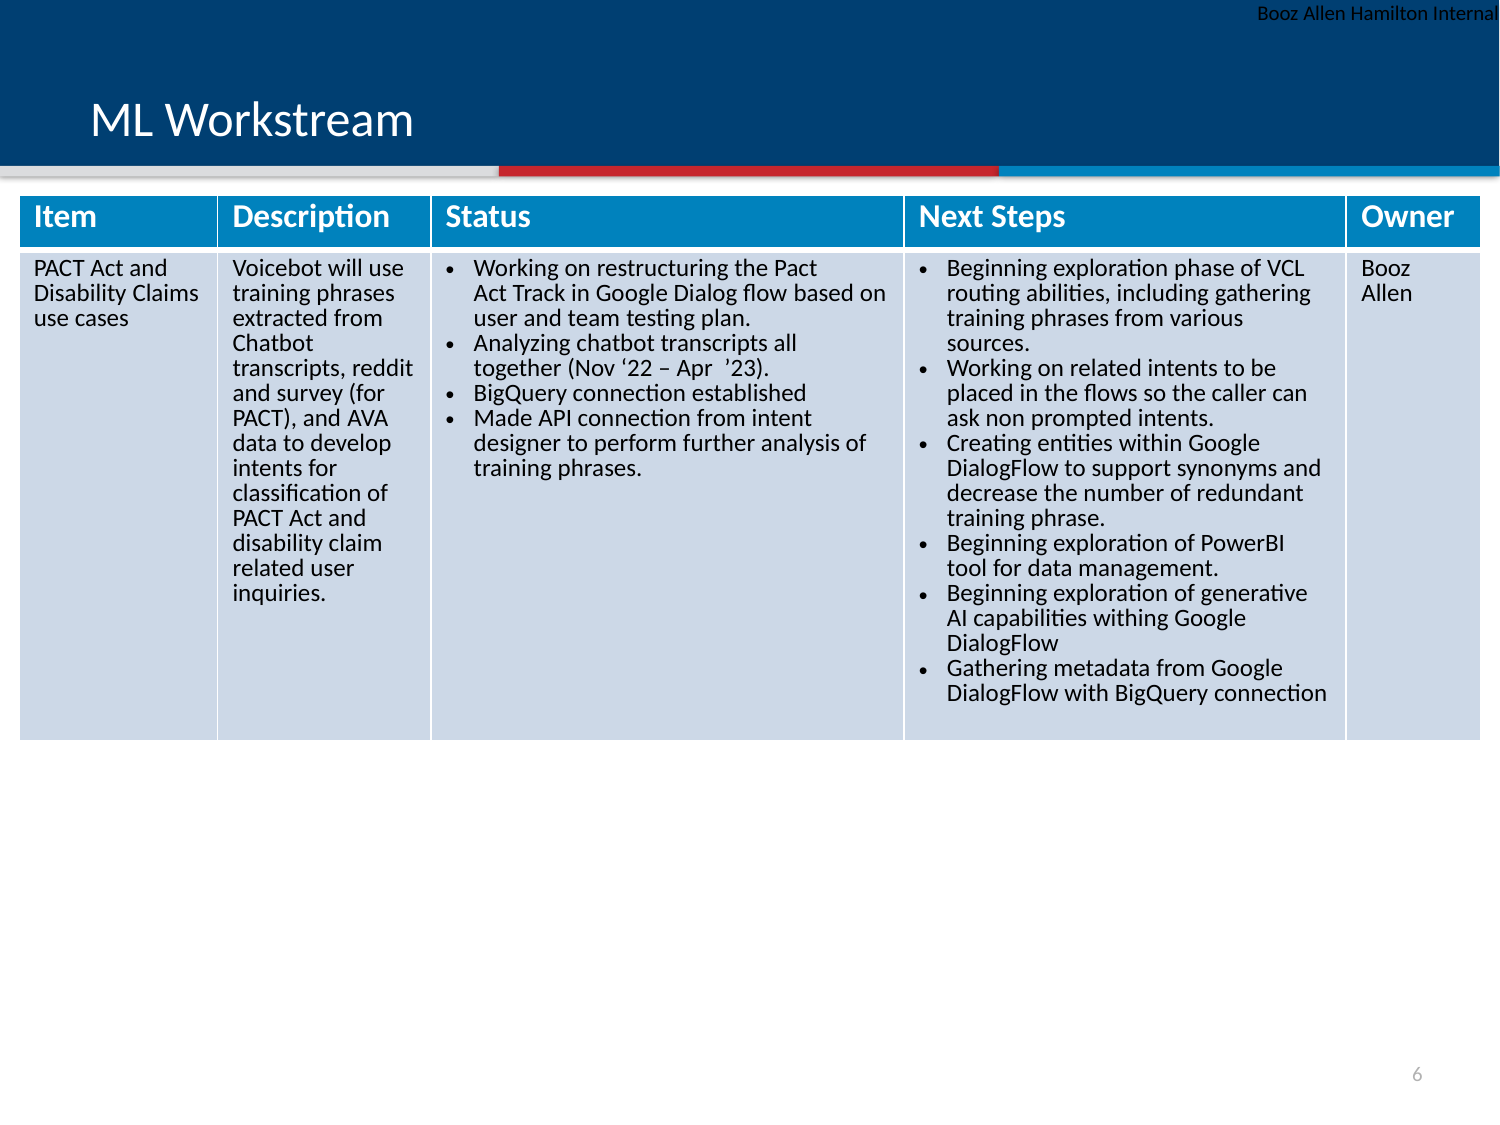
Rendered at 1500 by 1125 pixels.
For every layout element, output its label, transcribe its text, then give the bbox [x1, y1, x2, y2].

table_header Owner [1347, 196, 1480, 247]
table_header Item [20, 196, 217, 247]
table_cell Booz Allen [1347, 253, 1480, 740]
table_cell PACT Act and Disability Claims use cases [20, 253, 217, 740]
slide_number 5 [1382, 1042, 1423, 1103]
table_cell Working on restructuring the Pact Act Track in Google Dialog flow based on user and team testing plan. Analyzing chatbot transcripts all together (Nov ‘22 – Apr ’23). BigQuery connection established Made API connection from intent designer to perform further analysis of training phrases. [432, 253, 903, 740]
table_header Description [218, 196, 430, 247]
table_header Status [432, 196, 903, 247]
title ML Workstream [75, 20, 1425, 154]
table_header Next Steps [905, 196, 1345, 247]
table_cell Voicebot will use training phrases extracted from Chatbot transcripts, reddit and survey (for PACT), and AVA data to develop intents for classification of PACT Act and disability claim related user inquiries. [218, 253, 430, 740]
table_cell Beginning exploration phase of VCL routing abilities, including gathering training phrases from various sources. Working on related intents to be placed in the flows so the caller can ask non prompted intents. Creating entities within Google DialogFlow to support synonyms and decrease the number of redundant training phrase. Beginning exploration of PowerBI tool for data management. Beginning exploration of generative AI capabilities withing Google DialogFlow Gathering metadata from Google DialogFlow with BigQuery connection [905, 253, 1345, 740]
